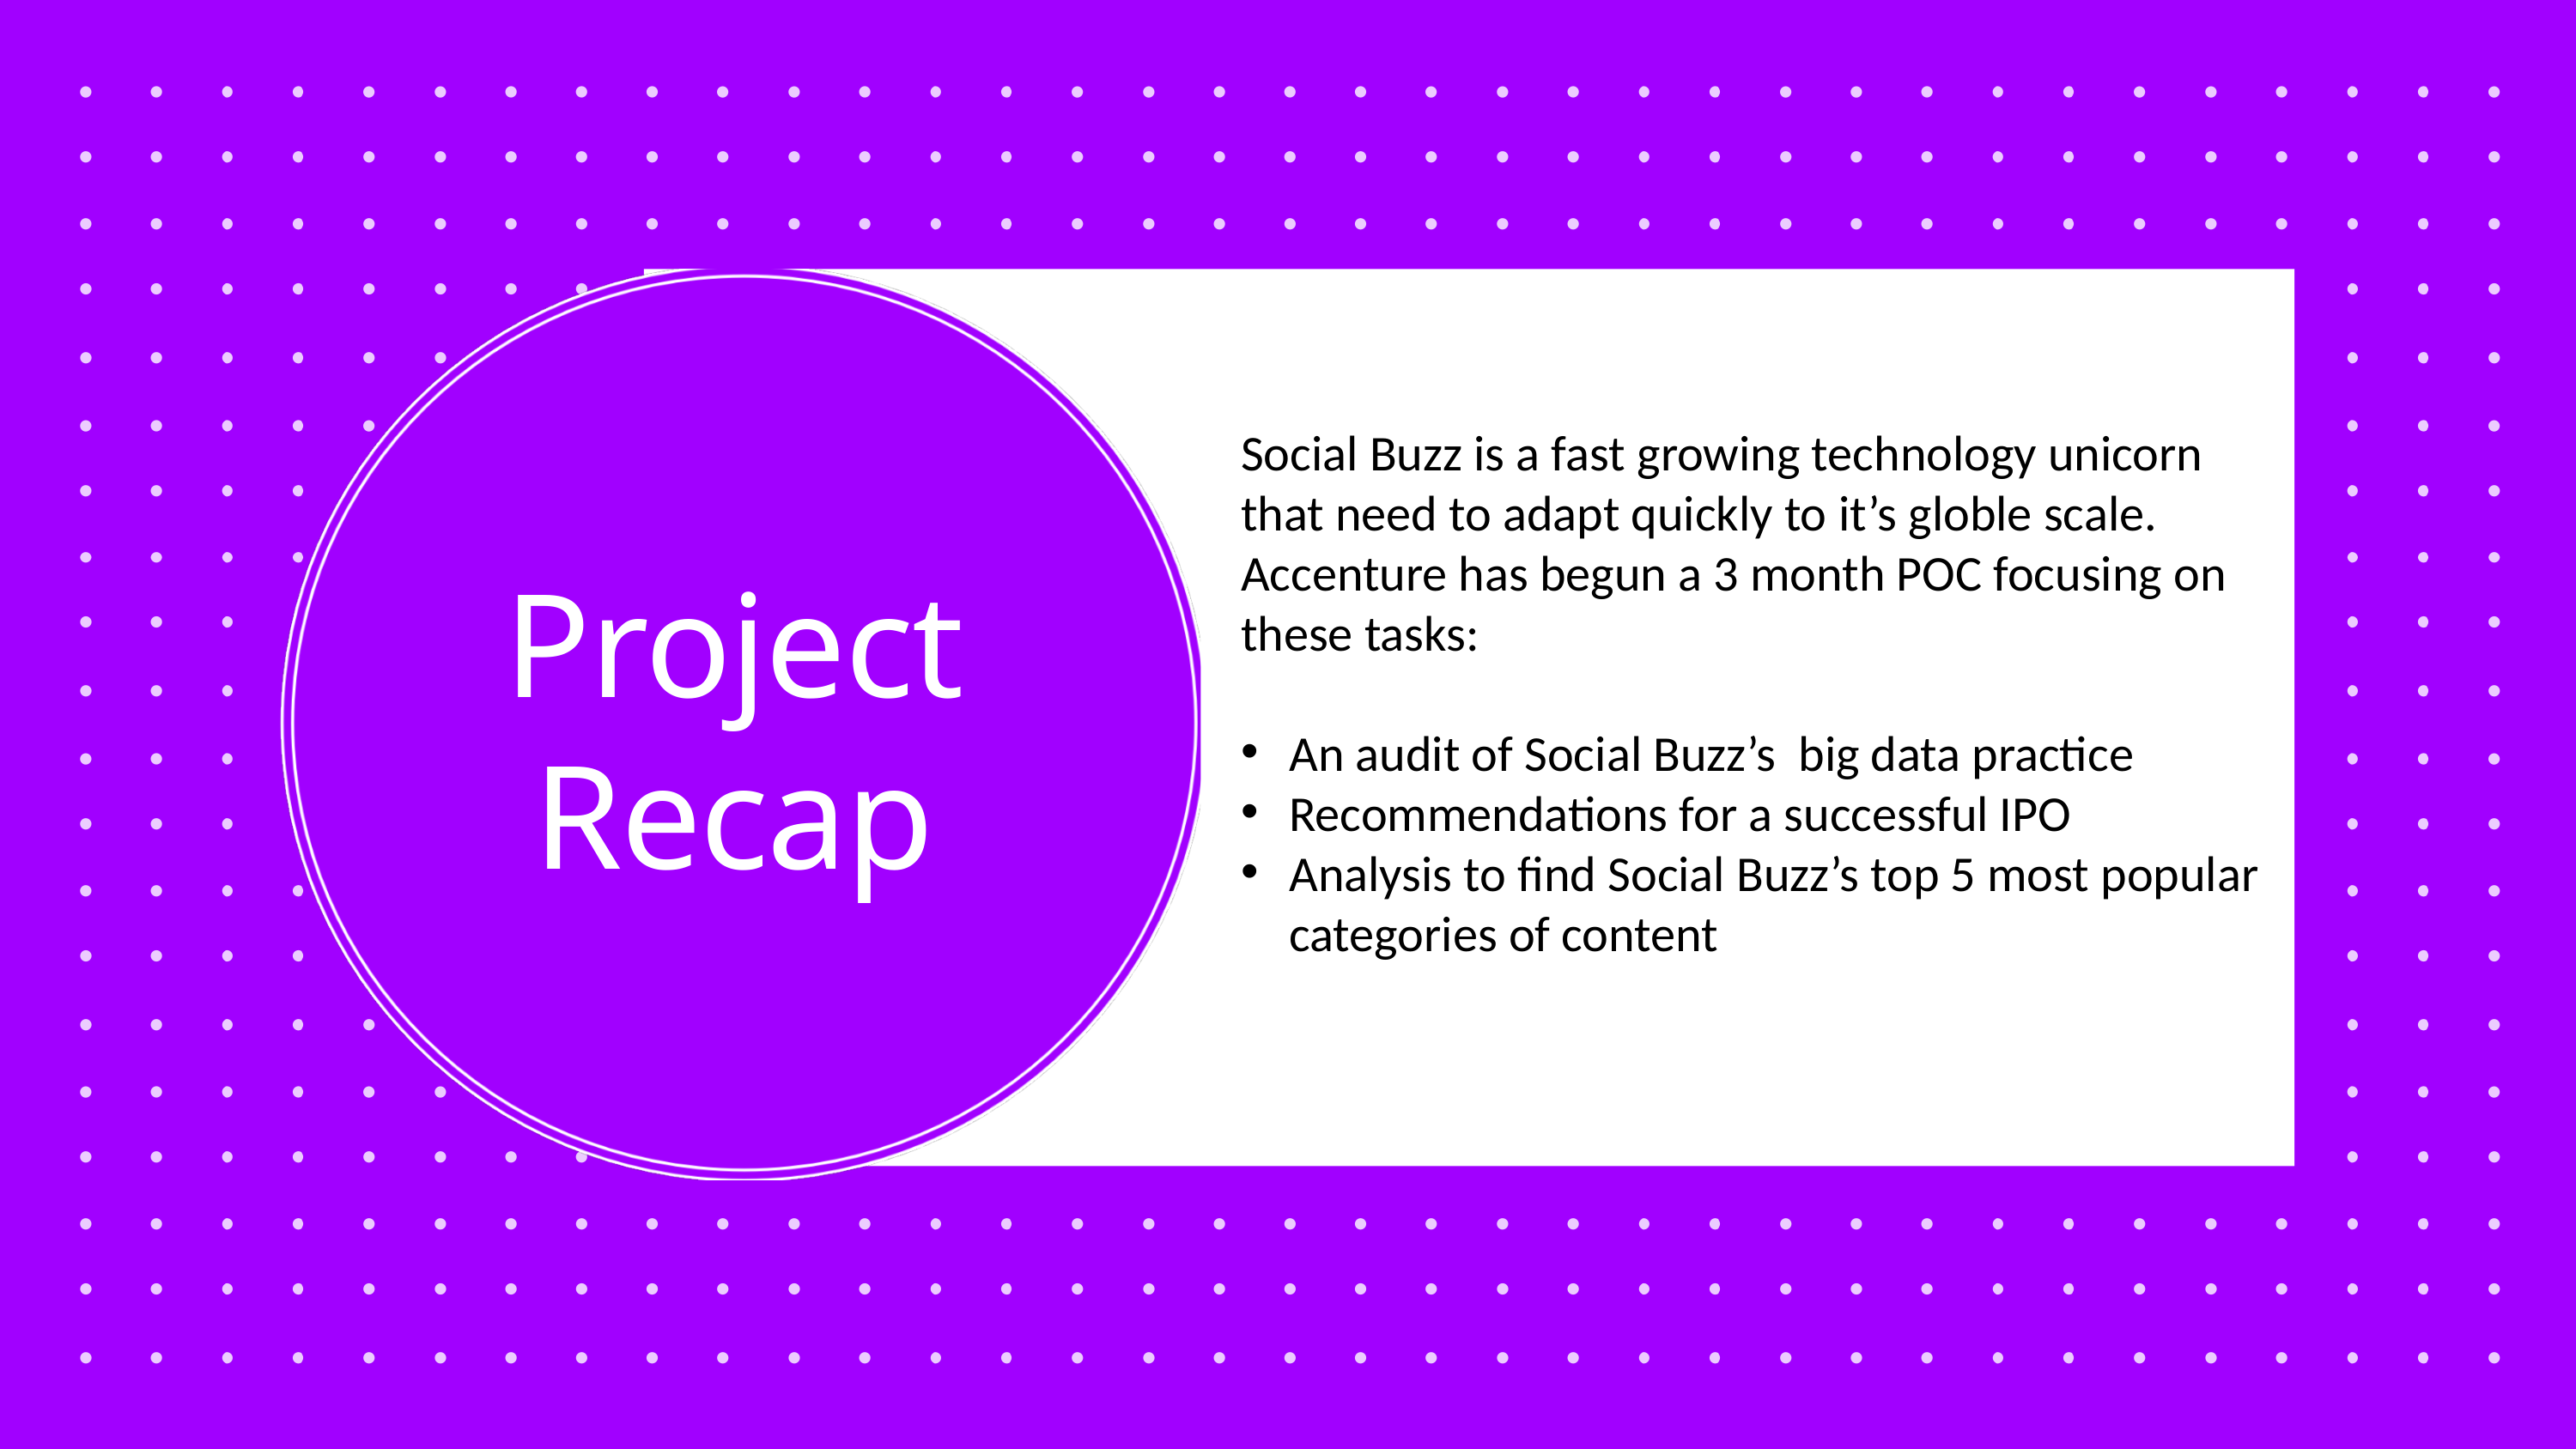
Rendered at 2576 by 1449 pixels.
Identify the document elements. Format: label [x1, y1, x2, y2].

picture [277, 268, 1201, 1180]
text_box [72, 82, 2504, 1367]
